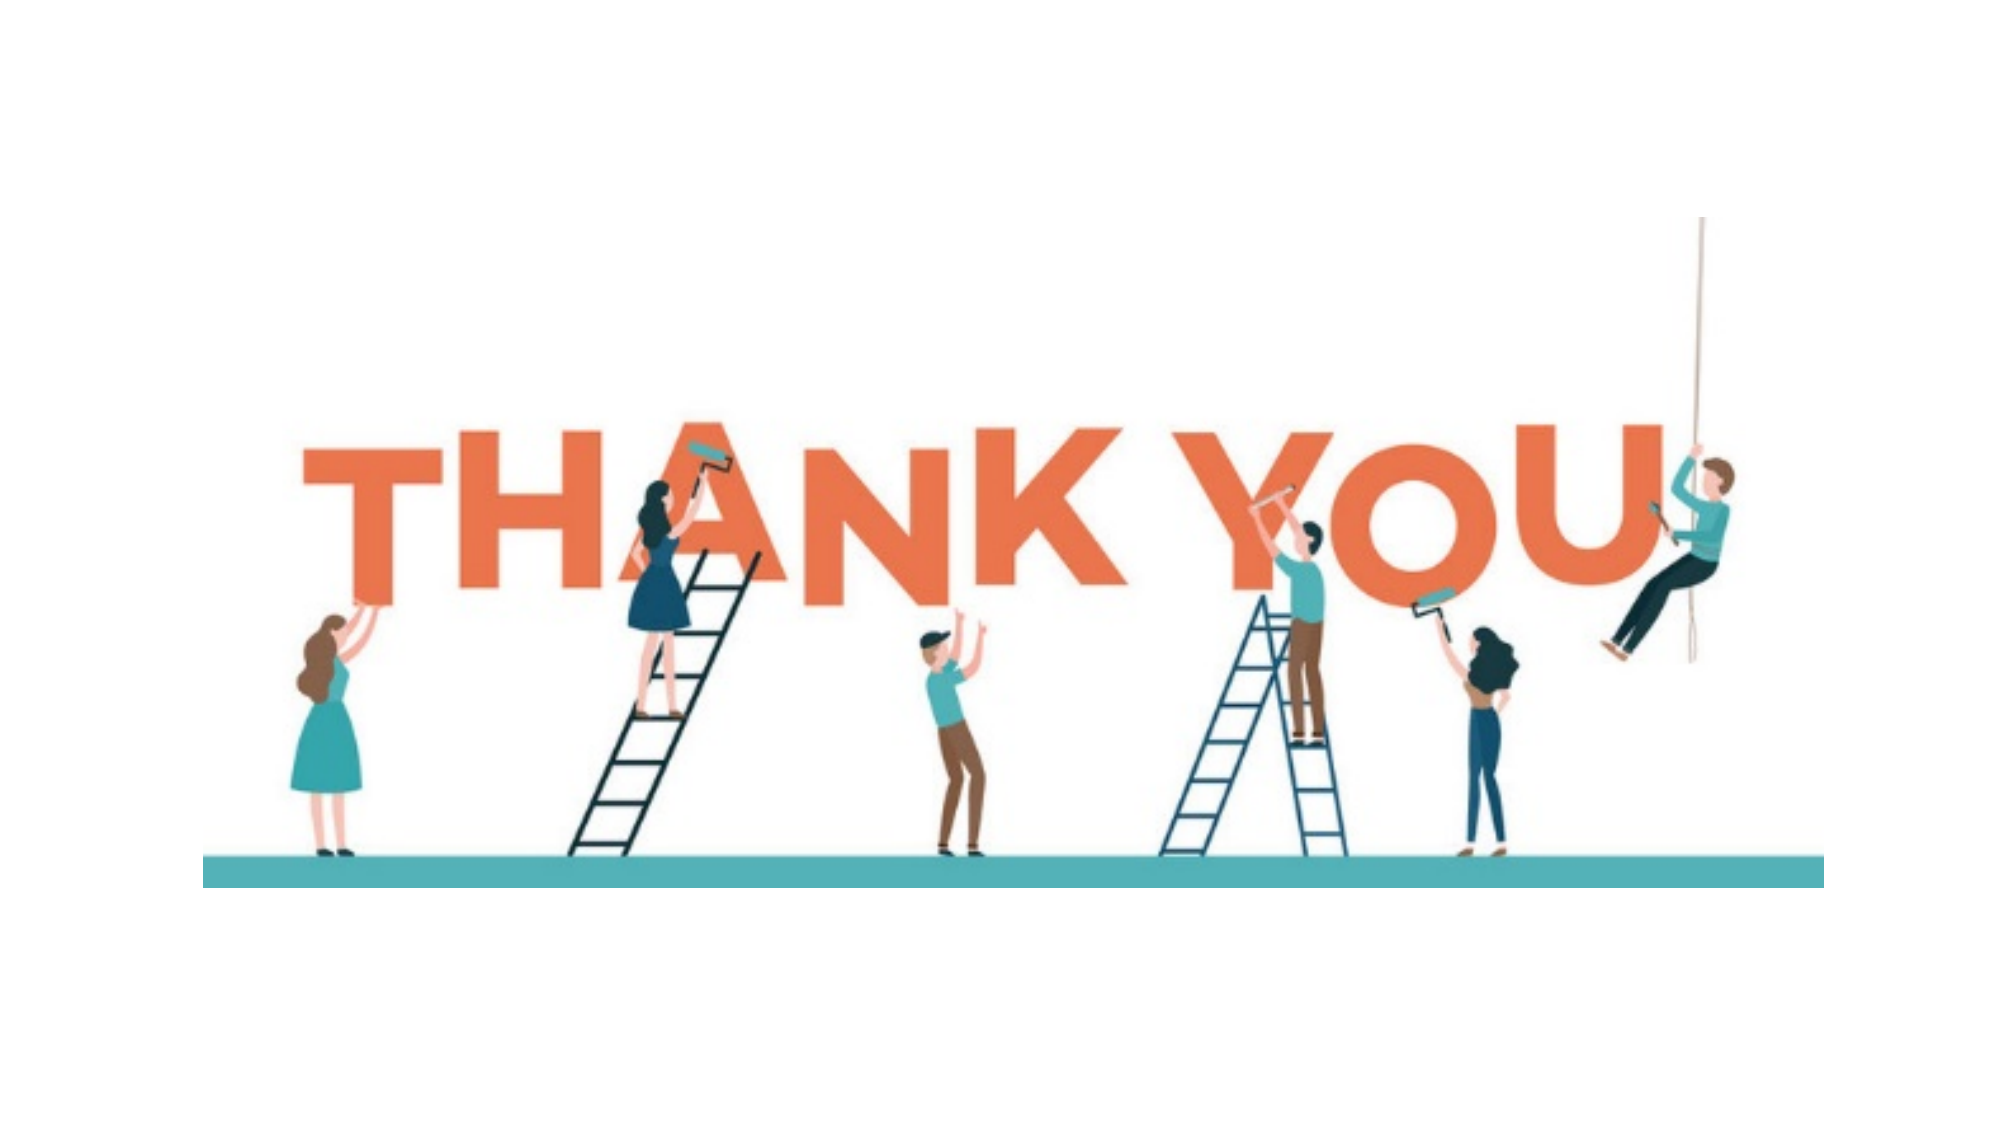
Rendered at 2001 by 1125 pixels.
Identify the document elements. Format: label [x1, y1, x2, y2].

picture [203, 217, 1824, 888]
